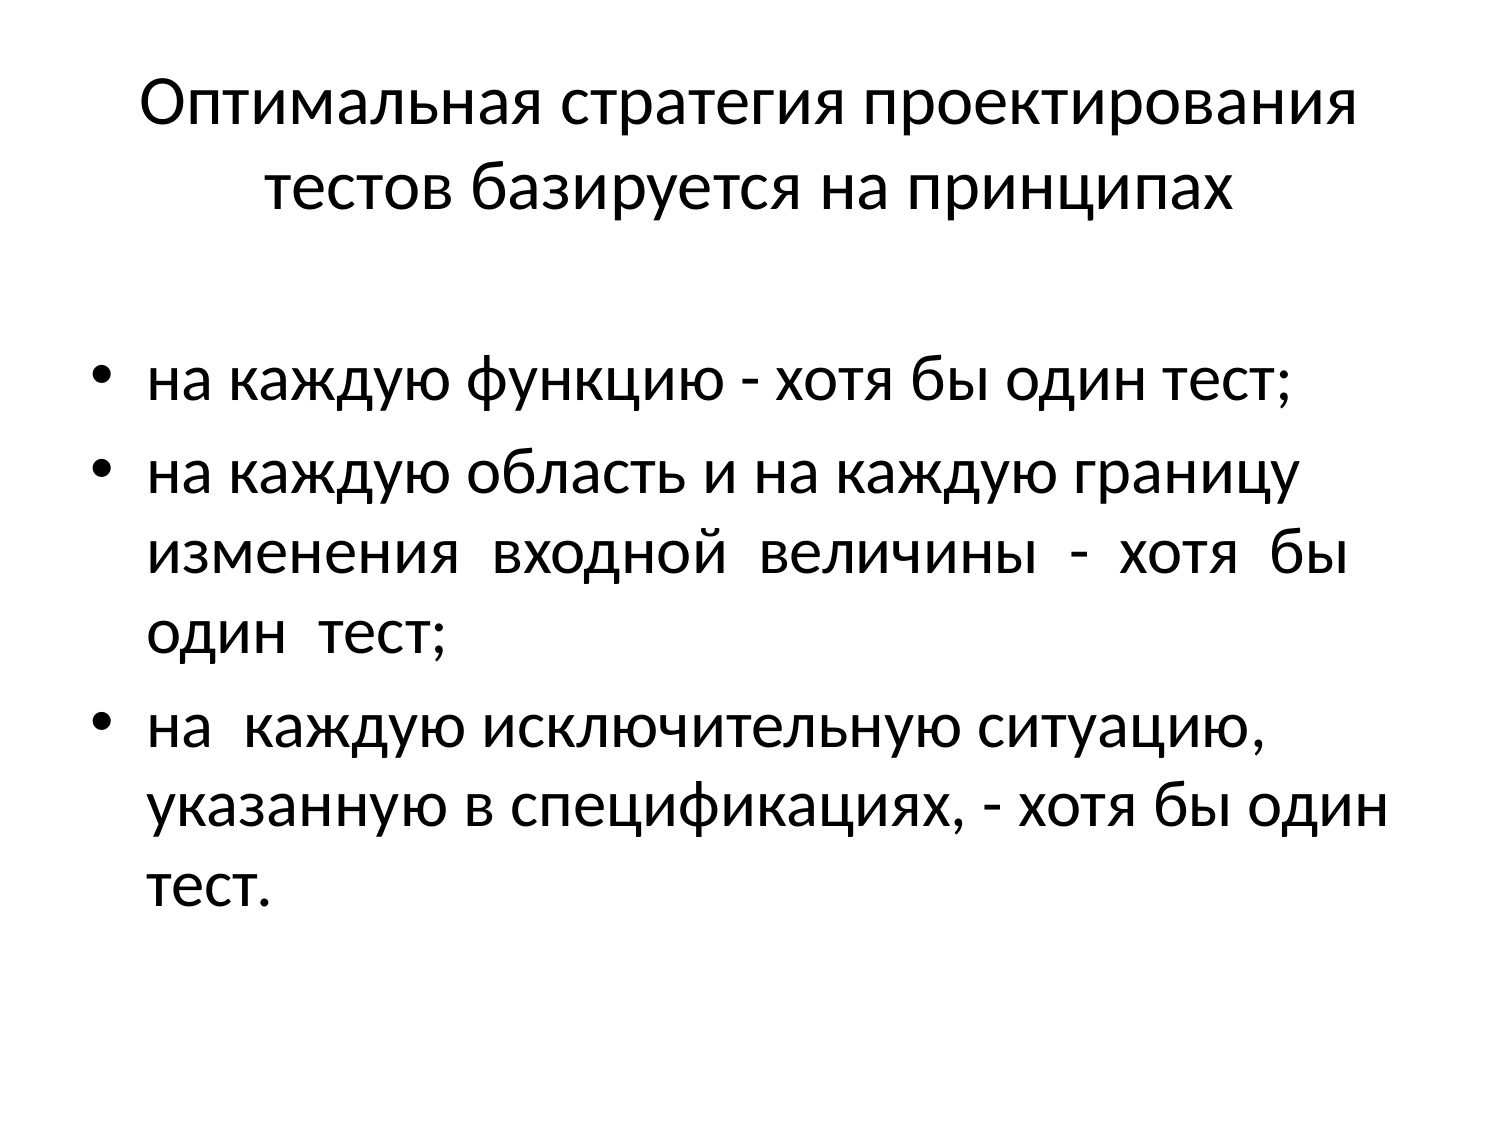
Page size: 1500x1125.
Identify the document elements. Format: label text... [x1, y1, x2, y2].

title Оптимальная стратегия проектирования тестов базируется на принципах [75, 45, 1425, 233]
list на каждую функцию - хотя бы один тест; на каждую область и на каждую границу изменения входной величины - хотя бы один тест; на каждую исключительную ситуацию, указанную в спецификациях, - хотя бы один тест. [75, 326, 1425, 1069]
